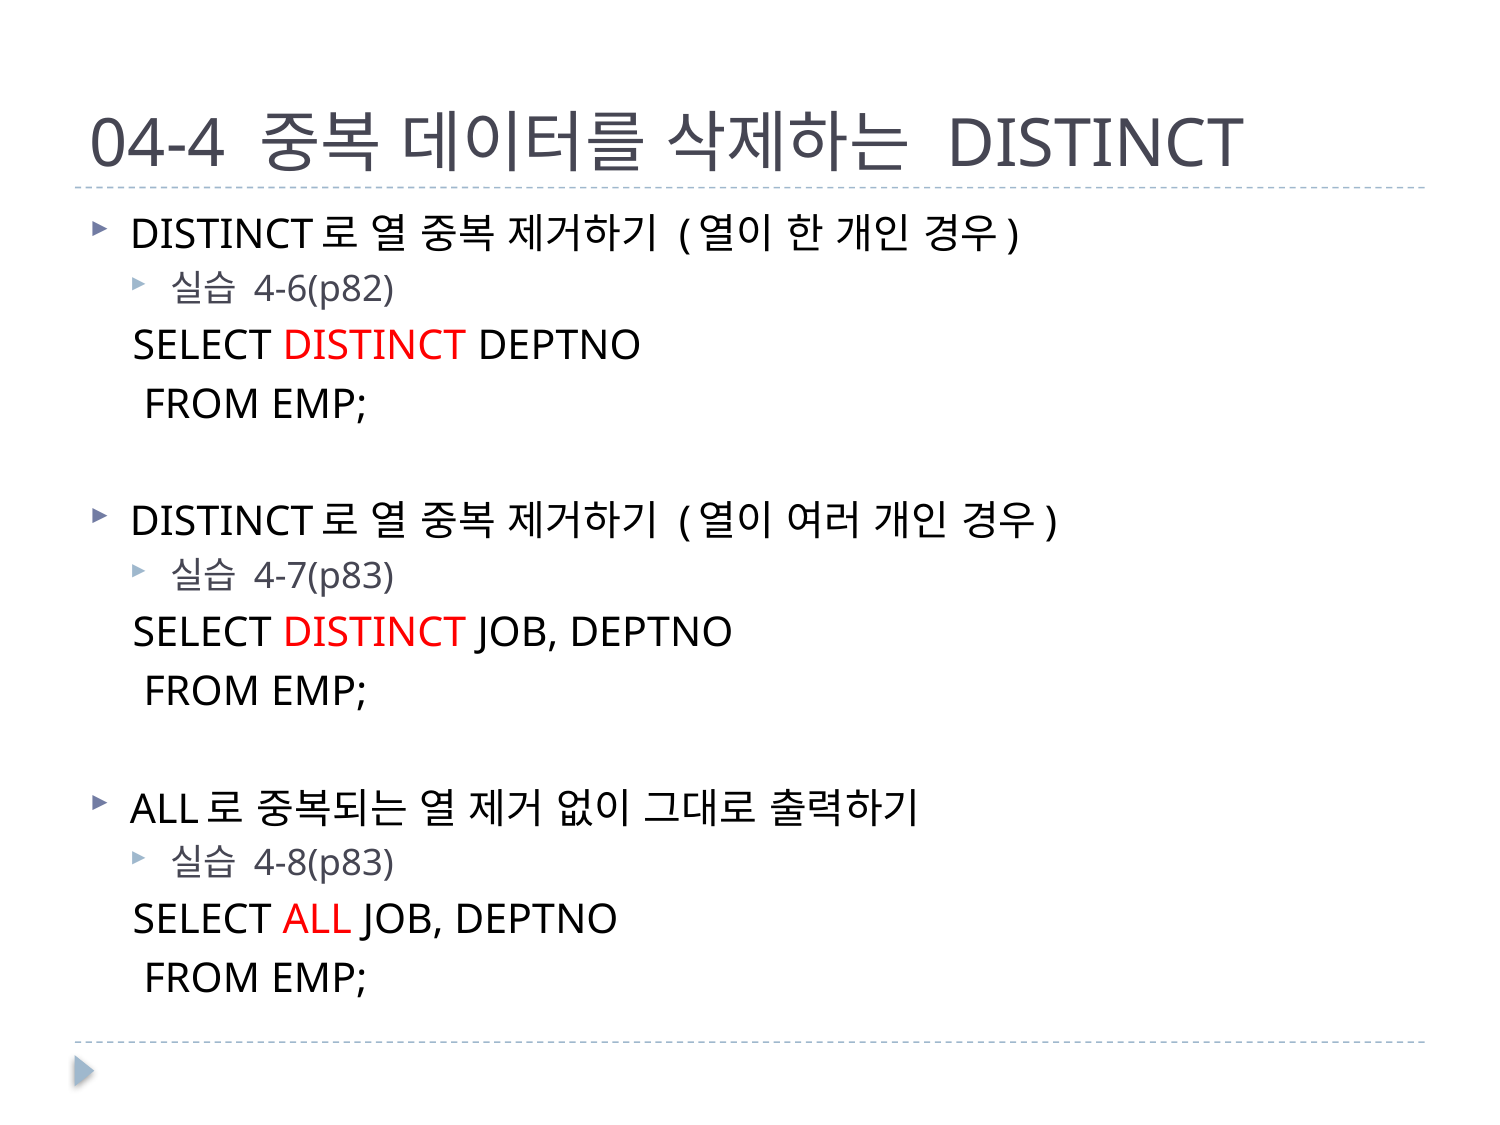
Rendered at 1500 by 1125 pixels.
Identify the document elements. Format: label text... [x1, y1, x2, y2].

list DISTINCT로 열 중복 제거하기 (열이 한 개인 경우) 실습 4-6(p82) SELECT DISTINCT DEPTNO FROM EMP; DISTINCT로 열 중복 제거하기 (열이 여러 개인 경우) 실습 4-7(p83) SELECT DISTINCT JOB, DEPTNO FROM EMP; ALL로 중복되는 열 제거 없이 그대로 출력하기 실습 4-8(p83) SELECT ALL JOB, DEPTNO FROM EMP; [75, 200, 1425, 1010]
title 04-4 중복 데이터를 삭제하는 DISTINCT [75, 24, 1425, 188]
